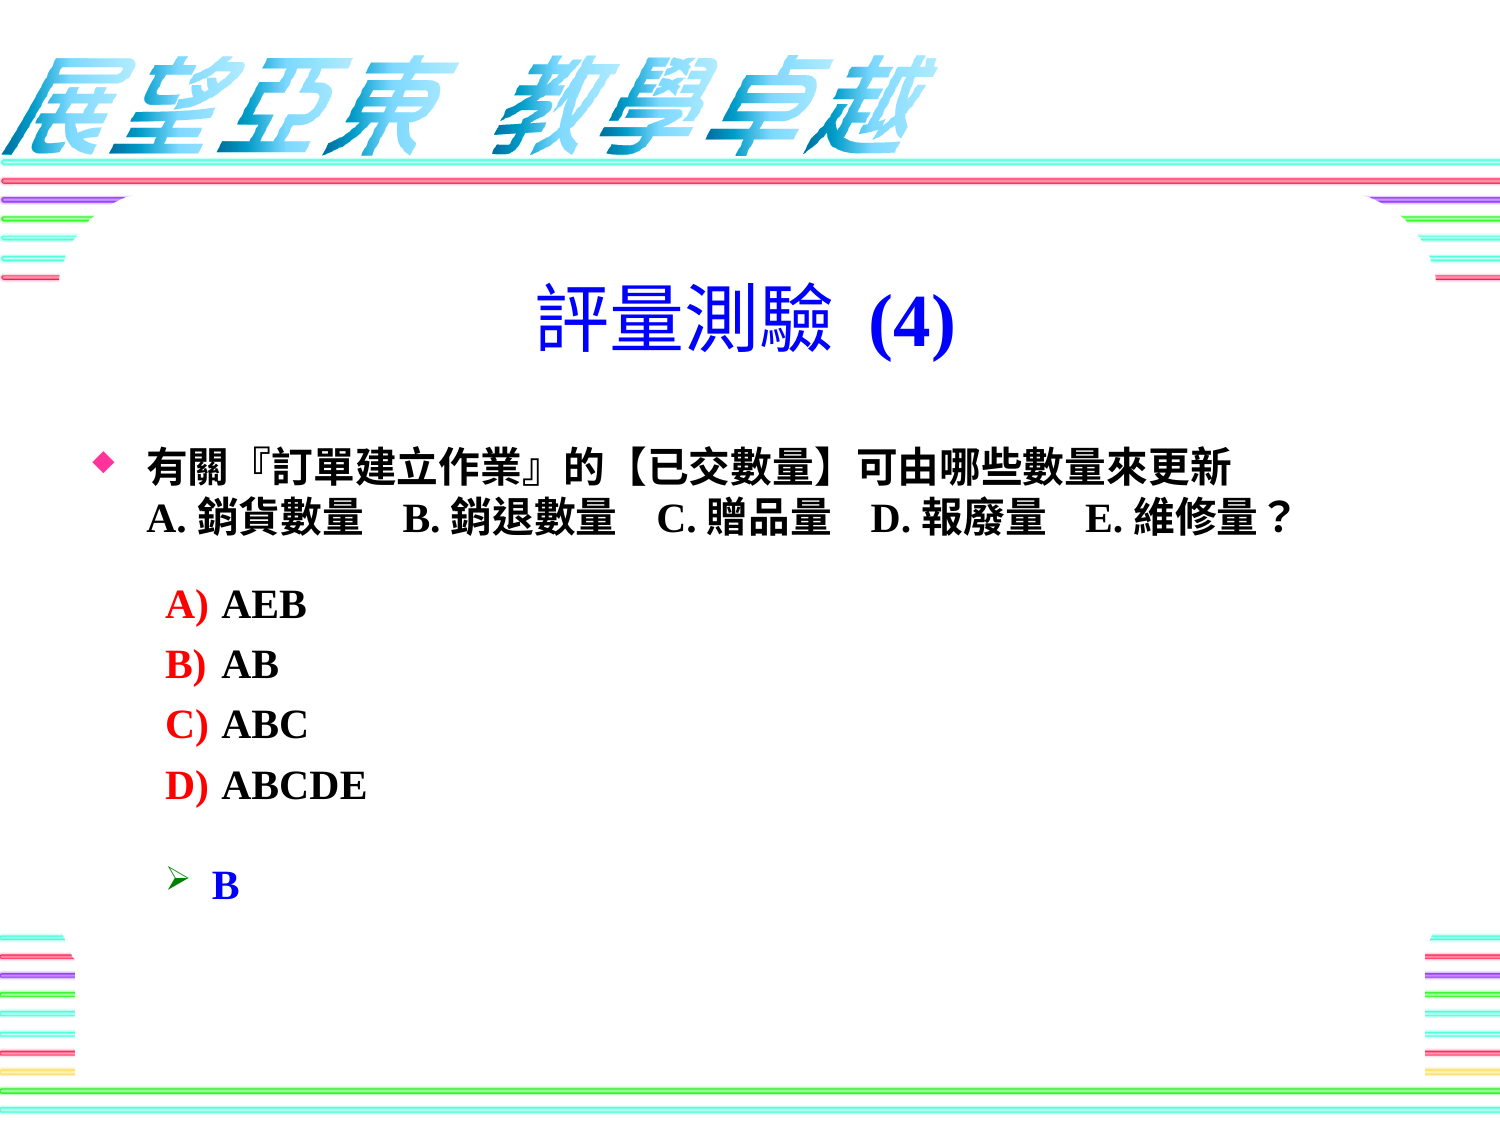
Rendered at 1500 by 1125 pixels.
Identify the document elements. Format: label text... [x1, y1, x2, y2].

title 評量測驗 (4) [70, 222, 1421, 411]
list 有關『訂單建立作業』的【已交數量】可由哪些數量來更新 A.銷貨數量 B.銷退數量 C.贈品量 D.報廢量 E.維修量？ AEB AB ABC ABCDE B [75, 433, 1425, 1083]
picture [0, 0, 1500, 1125]
